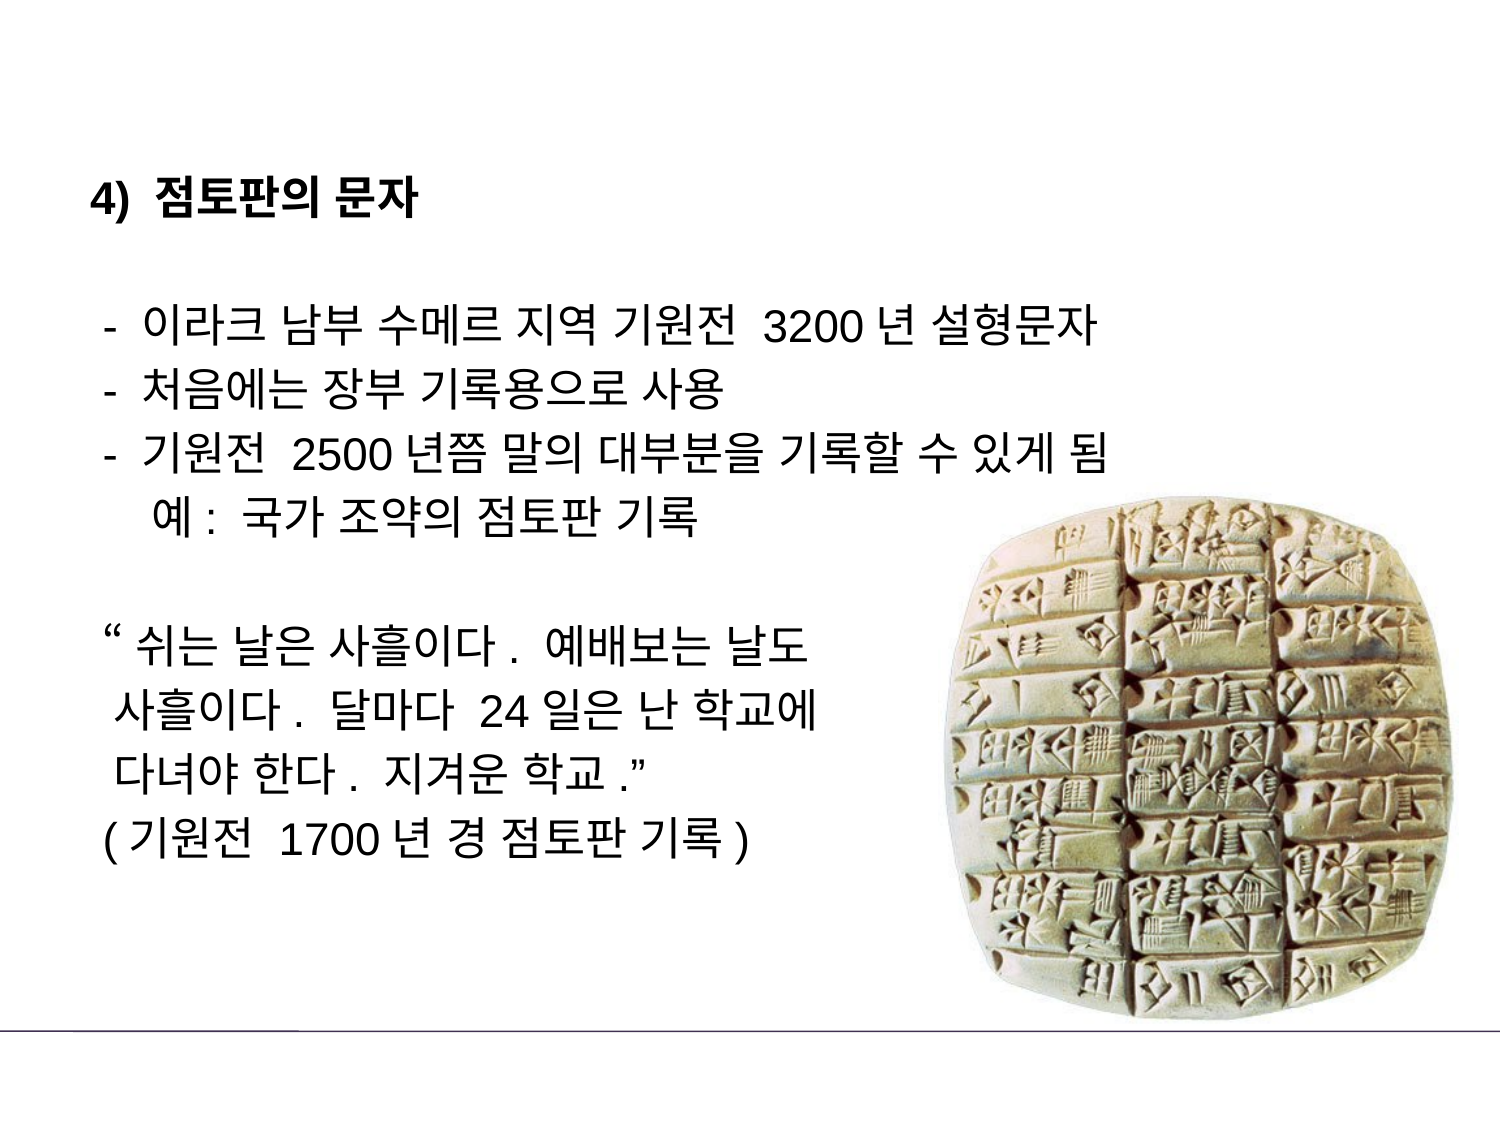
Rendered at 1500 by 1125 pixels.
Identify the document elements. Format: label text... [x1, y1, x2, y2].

text_box 4) 점토판의 문자 - 이라크 남부 수메르 지역 기원전 3200년 설형문자 - 처음에는 장부 기록용으로 사용 - 기원전 2500년쯤 말의 대부분을 기록할 수 있게 됨 예: 국가 조약의 점토판 기록 “쉬는 날은 사흘이다. 예배보는 날도 사흘이다. 달마다 24일은 난 학교에 다녀야 한다. 지겨운 학교.” (기원전 1700년 경 점토판 기록) [74, 160, 1425, 1005]
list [938, 482, 1460, 1029]
